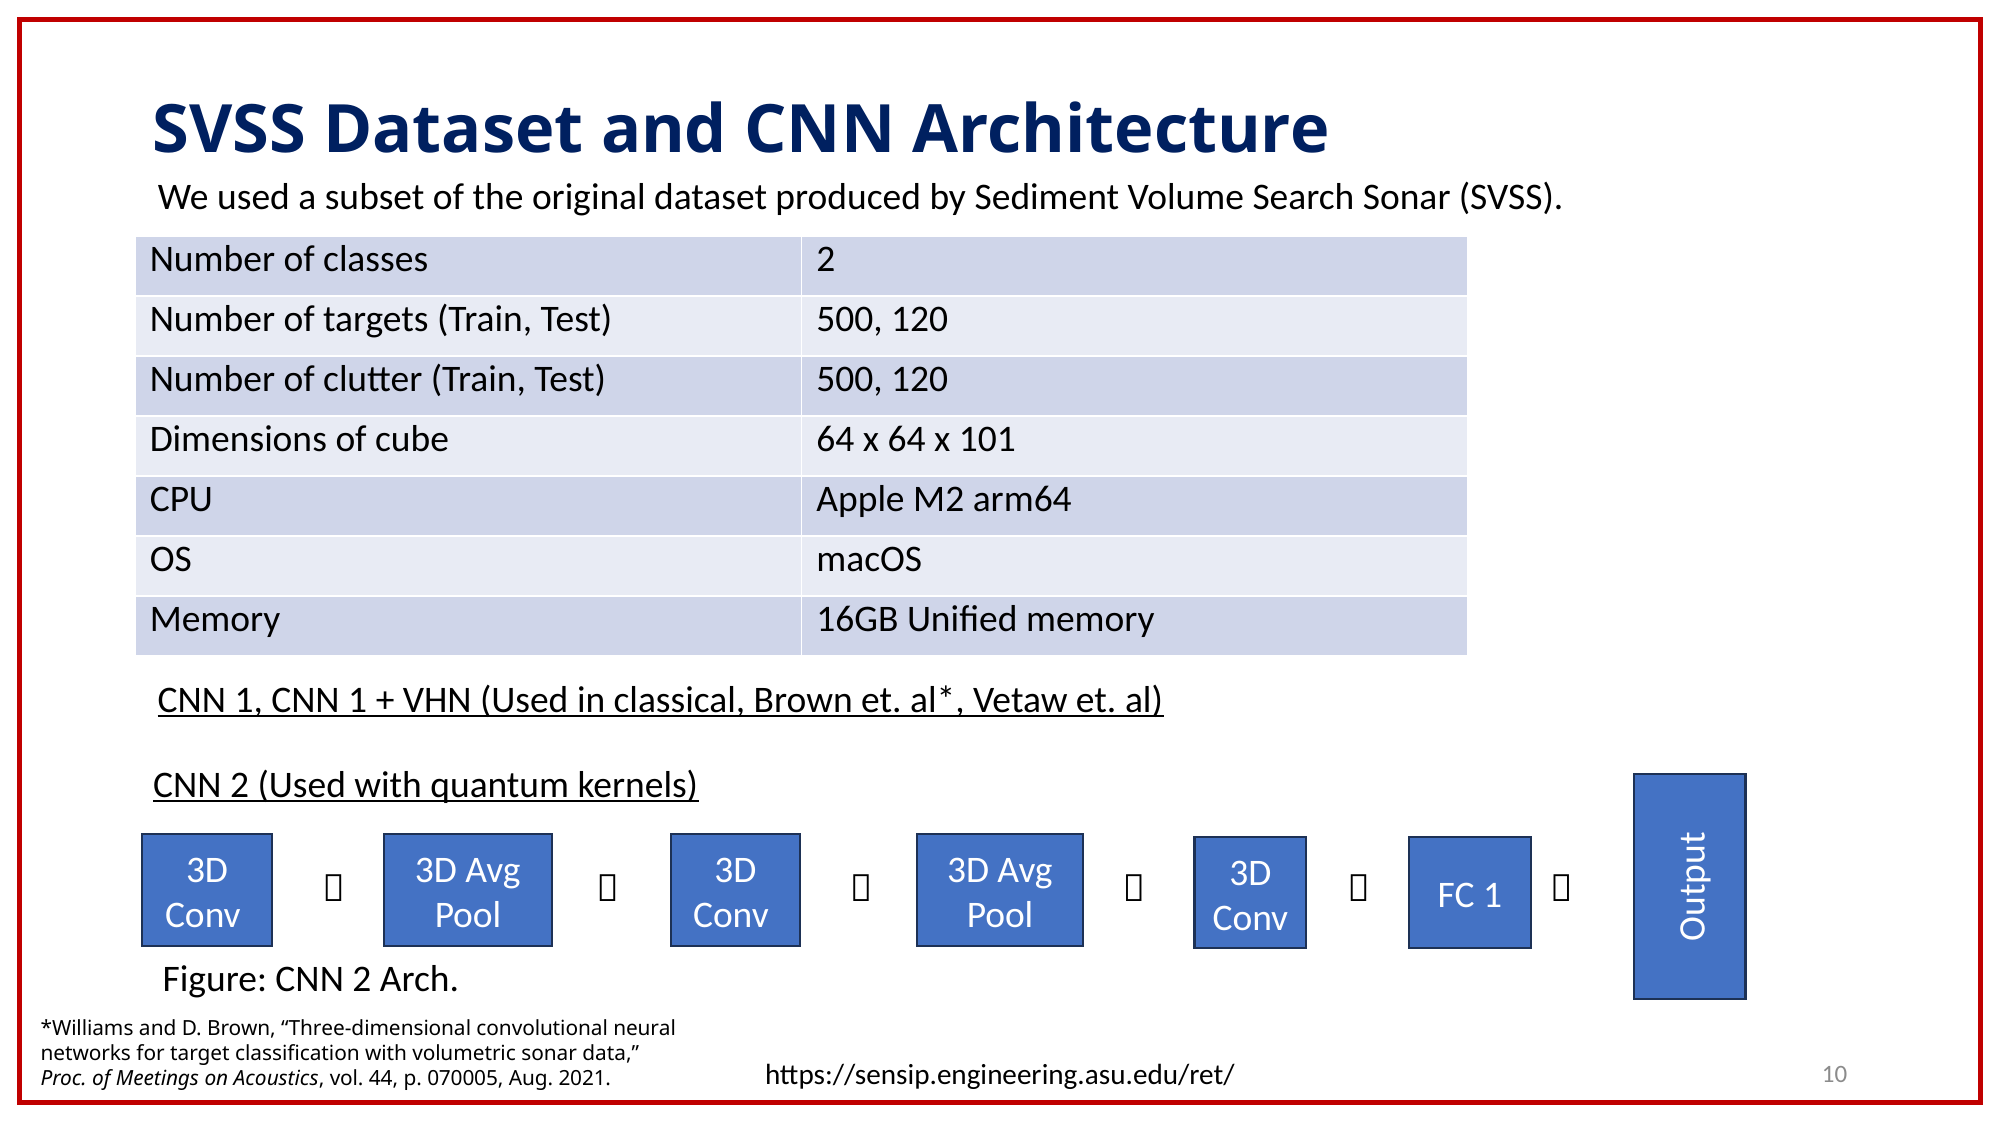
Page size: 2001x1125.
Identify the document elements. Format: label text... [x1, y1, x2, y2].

text_box 3D Conv [670, 833, 801, 947]
text_box 3D Avg Pool [916, 833, 1084, 947]
text_box We used a subset of the original dataset produced by Sediment Volume Search Sonar (SVSS). [143, 164, 1581, 225]
text_box  [1332, 856, 1385, 917]
text_box Output [1633, 773, 1747, 1000]
table_cell Number of targets (Train, Test) [136, 297, 801, 355]
table_cell Number of clutter (Train, Test) [136, 357, 801, 415]
table_cell macOS [802, 537, 1467, 595]
text_box *Williams and D. Brown, “Three-dimensional convolutional neural networks for target classification with volumetric sonar data,” Proc. of Meetings on Acoustics, vol. 44, p. 070005, Aug. 2021. [25, 1007, 701, 1122]
table_cell OS [136, 537, 801, 595]
table_cell Memory [136, 597, 801, 655]
text_box FC 1 [1408, 836, 1532, 949]
table_cell 500, 120 [802, 357, 1467, 415]
table_cell CPU [136, 477, 801, 535]
text_box CNN 2 (Used with quantum kernels) [138, 752, 714, 813]
text_box  [581, 856, 634, 917]
text_box CNN 1, CNN 1 + VHN (Used in classical, Brown et. al*, Vetaw et. al) [142, 667, 1179, 727]
text_box 3D Avg Pool [383, 833, 553, 947]
table_cell 64 x 64 x 101 [802, 417, 1467, 475]
title SVSS Dataset and CNN Architecture [137, 22, 1863, 240]
table_cell 16GB Unified memory [802, 597, 1467, 655]
text_box  [307, 856, 360, 917]
text_box  [1535, 856, 1603, 917]
text_box  [1107, 856, 1160, 917]
footer https://sensip.engineering.asu.edu/ret/ [701, 1042, 1338, 1103]
table_cell 500, 120 [802, 297, 1467, 355]
table_header Number of classes [136, 237, 801, 295]
slide_number 10 [1412, 1042, 1863, 1103]
text_box Figure: CNN 2 Arch. [147, 946, 475, 1007]
table_header 2 [802, 237, 1467, 295]
table_cell Dimensions of cube [136, 417, 801, 475]
text_box 3D Conv [1193, 836, 1307, 949]
text_box  [835, 856, 888, 917]
text_box 3D Conv [141, 833, 273, 947]
table_cell Apple M2 arm64 [802, 477, 1467, 535]
